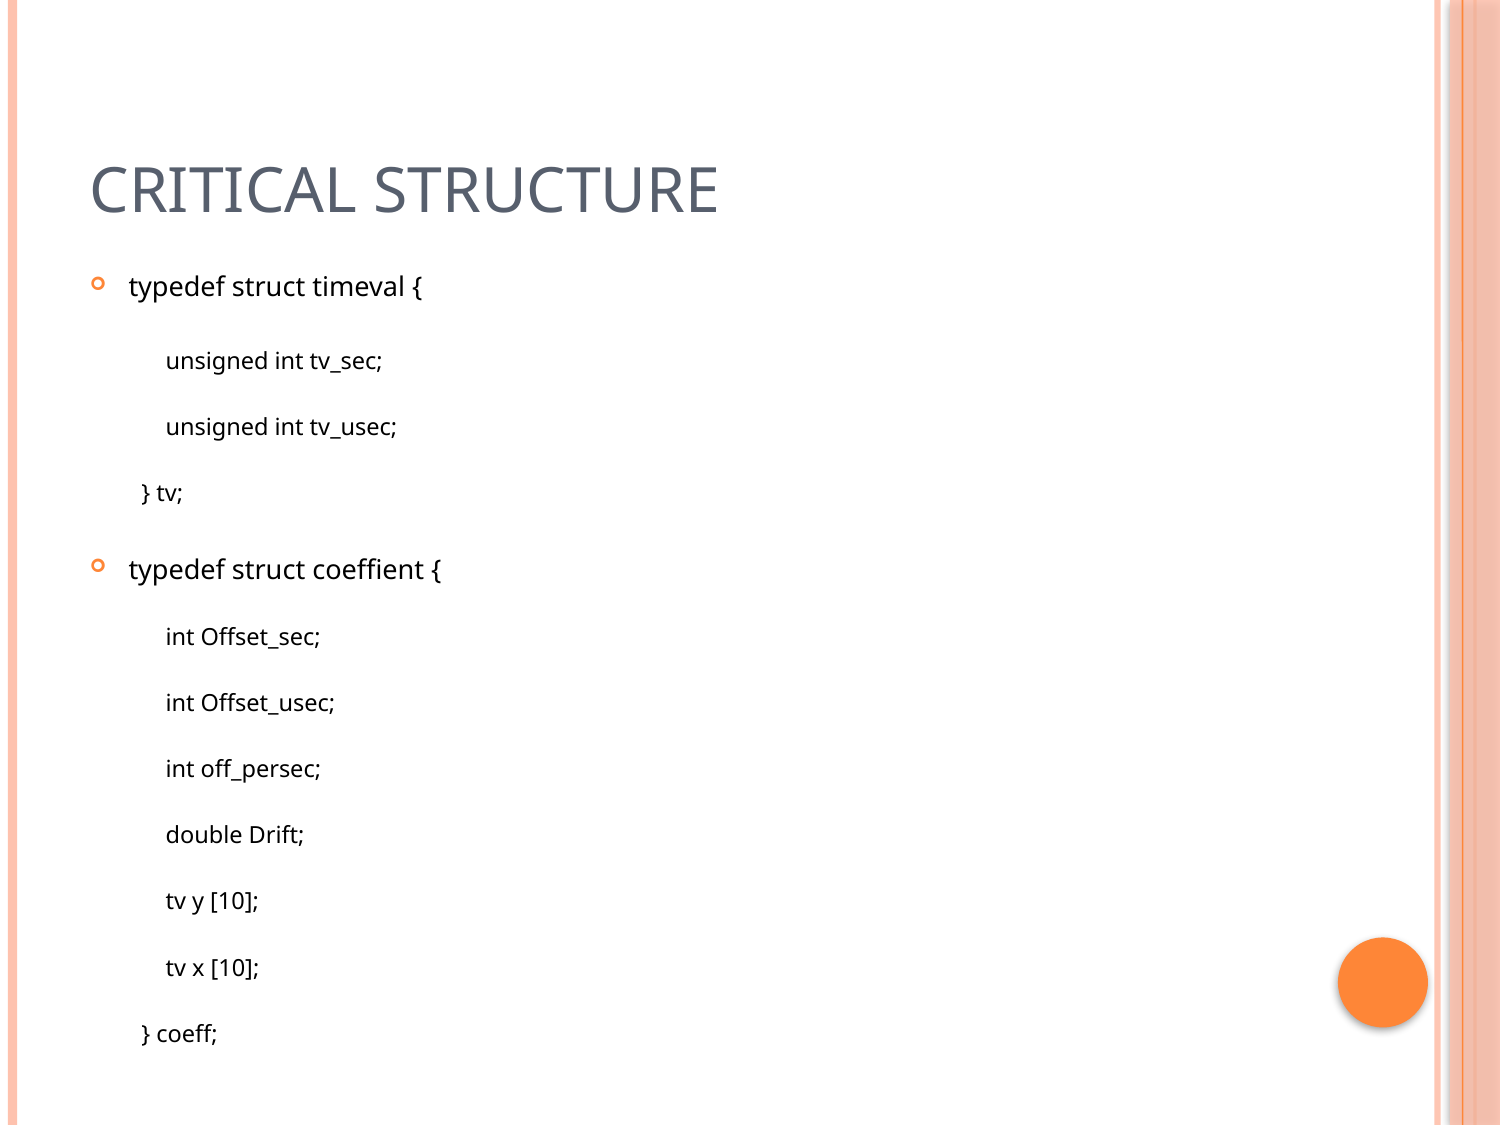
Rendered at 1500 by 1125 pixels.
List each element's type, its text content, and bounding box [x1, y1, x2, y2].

title Critical Structure [75, 45, 1300, 233]
list typedef struct timeval { unsigned int tv_sec; unsigned int tv_usec; } tv; typedef struct coeffient { int Offset_sec; int Offset_usec; int off_persec; double Drift; tv y [10]; tv x [10]; } coeff; [75, 262, 1300, 1062]
